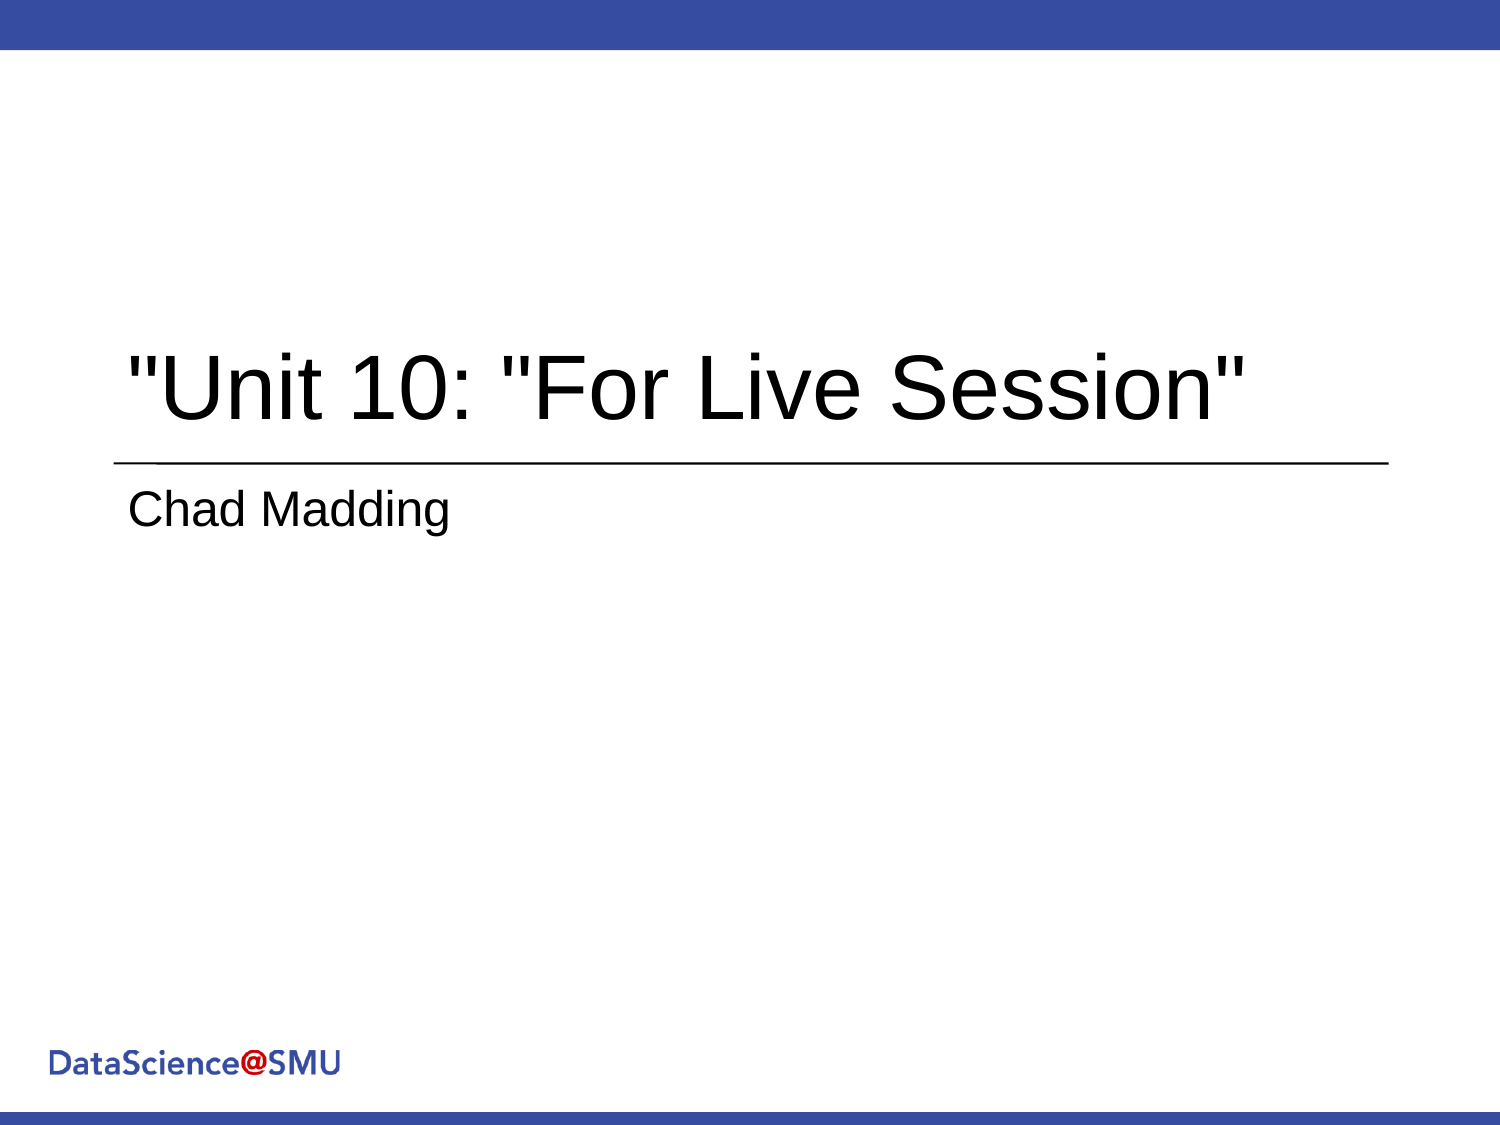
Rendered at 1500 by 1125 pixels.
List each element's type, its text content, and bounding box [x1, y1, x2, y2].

text_box Chad Madding [125, 474, 575, 537]
text_box [49, 1050, 340, 1075]
title "Unit 10: "For Live Session" [125, 326, 1338, 516]
